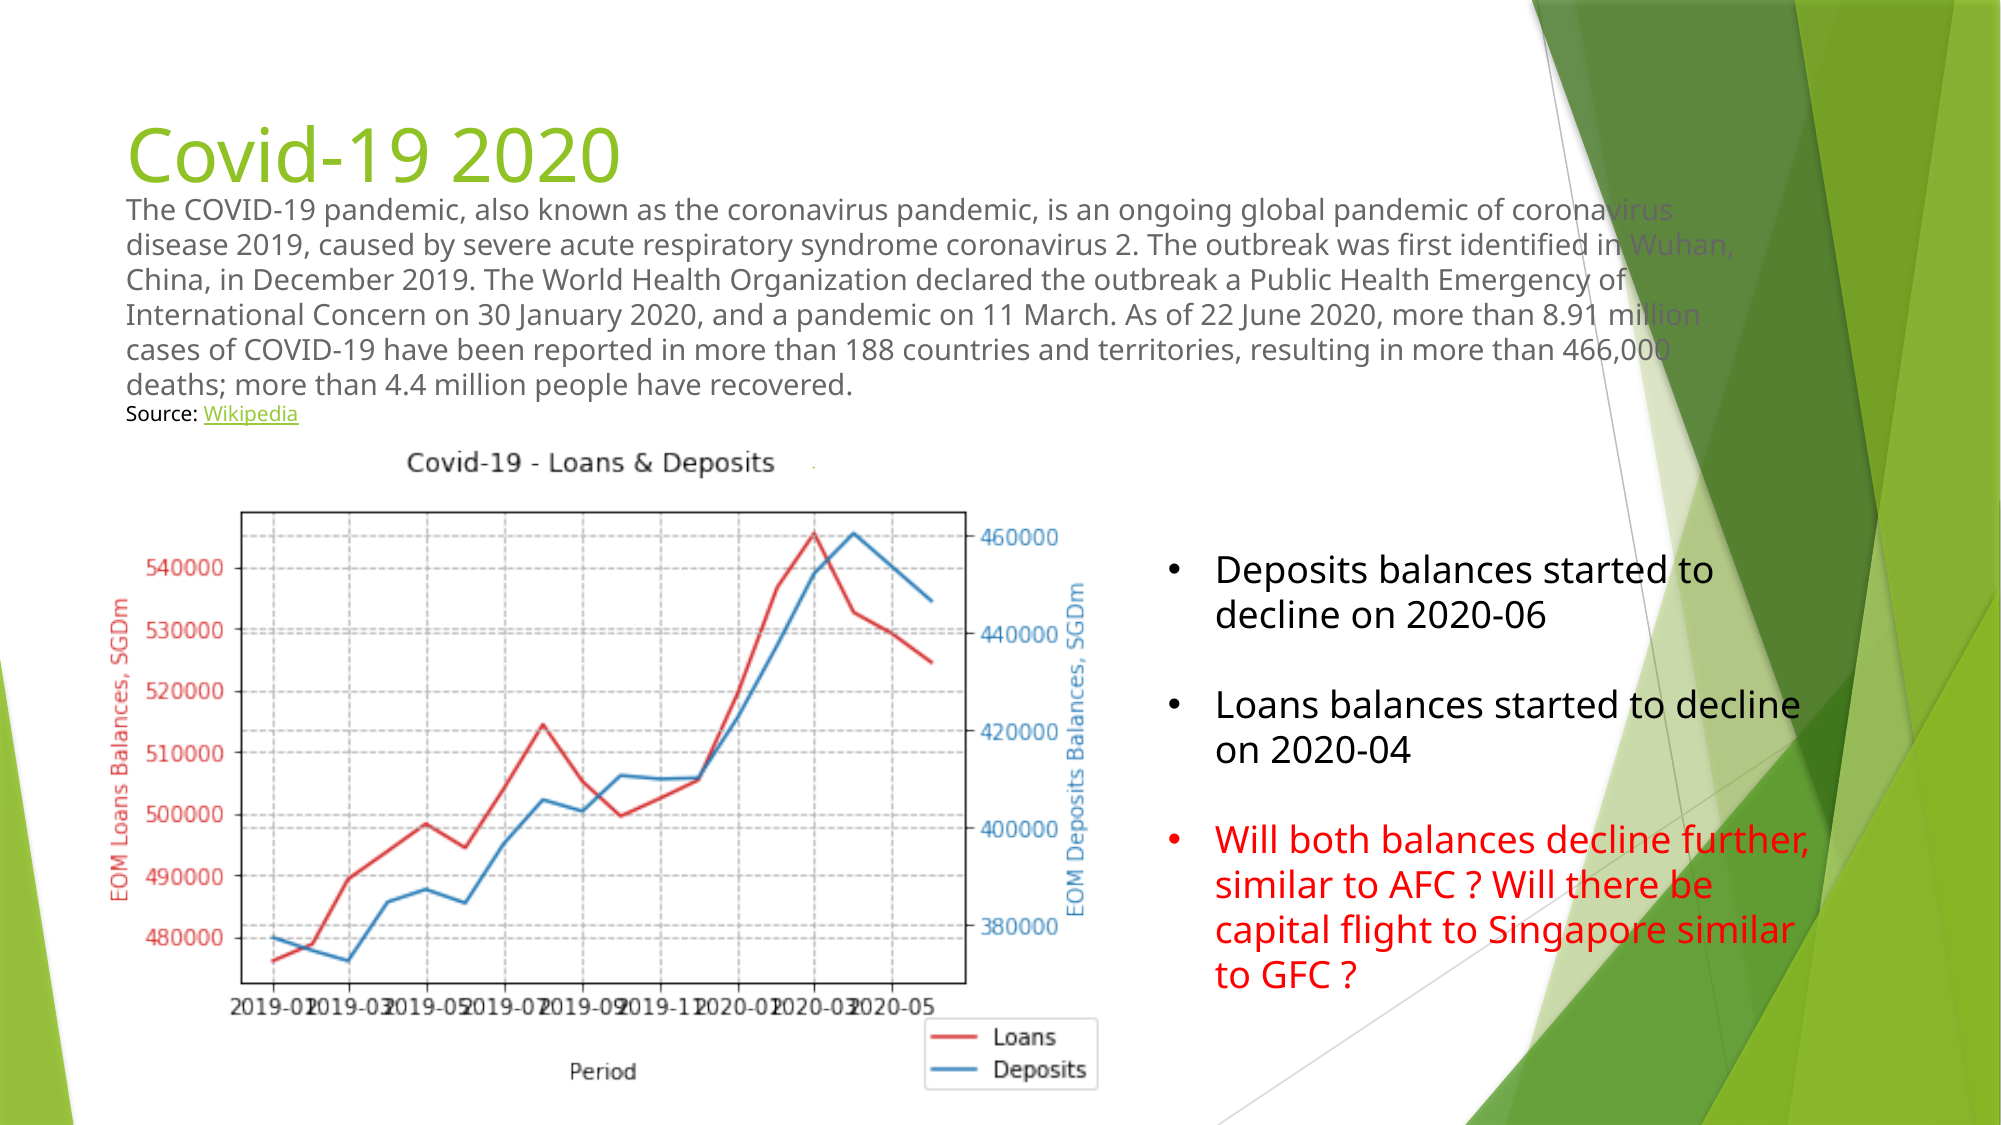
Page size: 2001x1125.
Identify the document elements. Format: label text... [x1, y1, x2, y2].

text_box The COVID-19 pandemic, also known as the coronavirus pandemic, is an ongoing global pandemic of coronavirus disease 2019, caused by severe acute respiratory syndrome coronavirus 2. The outbreak was first identified in Wuhan, China, in December 2019. The World Health Organization declared the outbreak a Public Health Emergency of International Concern on 30 January 2020, and a pandemic on 11 March. As of 22 June 2020, more than 8.91 million cases of COVID-19 have been reported in more than 188 countries and territories, resulting in more than 466,000 deaths; more than 4.4 million people have recovered. Source: Wikipedia [111, 183, 1764, 437]
text_box Deposits balances started to decline on 2020-06 Loans balances started to decline on 2020-04 Will both balances decline further, similar to AFC ? Will there be capital flight to Singapore similar to GFC ? [1153, 538, 1838, 1004]
title Covid-19 2020 [111, 99, 1522, 183]
picture [98, 435, 1106, 1100]
